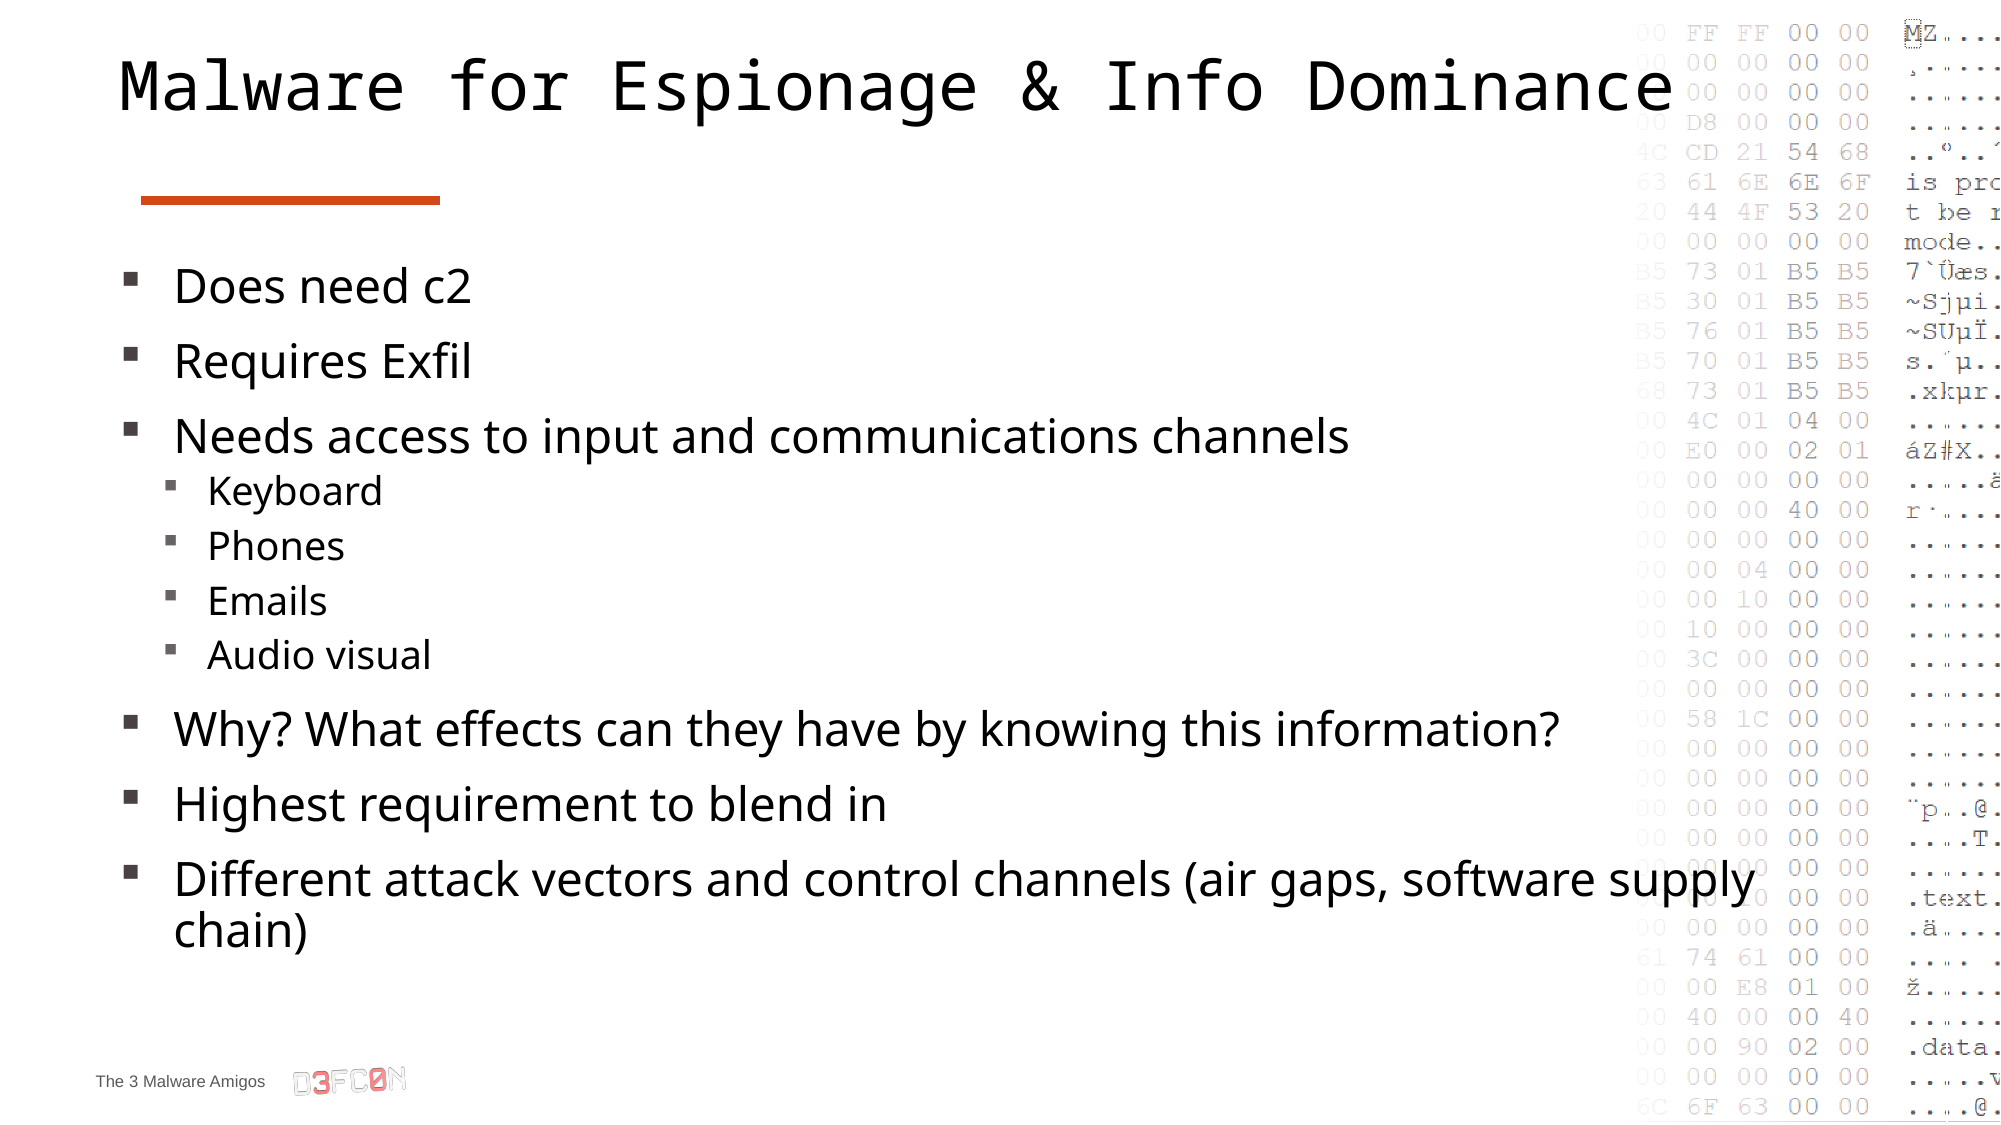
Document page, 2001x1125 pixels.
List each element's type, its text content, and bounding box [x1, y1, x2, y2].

list Does need c2 Requires Exfil Needs access to input and communications channels Keyboard Phones Emails Audio visual Why? What effects can they have by knowing this information? Highest requirement to blend in Different attack vectors and control channels (air gaps, software supply chain) [104, 255, 1774, 968]
title Malware for Espionage & Info Dominance [104, 12, 1774, 165]
